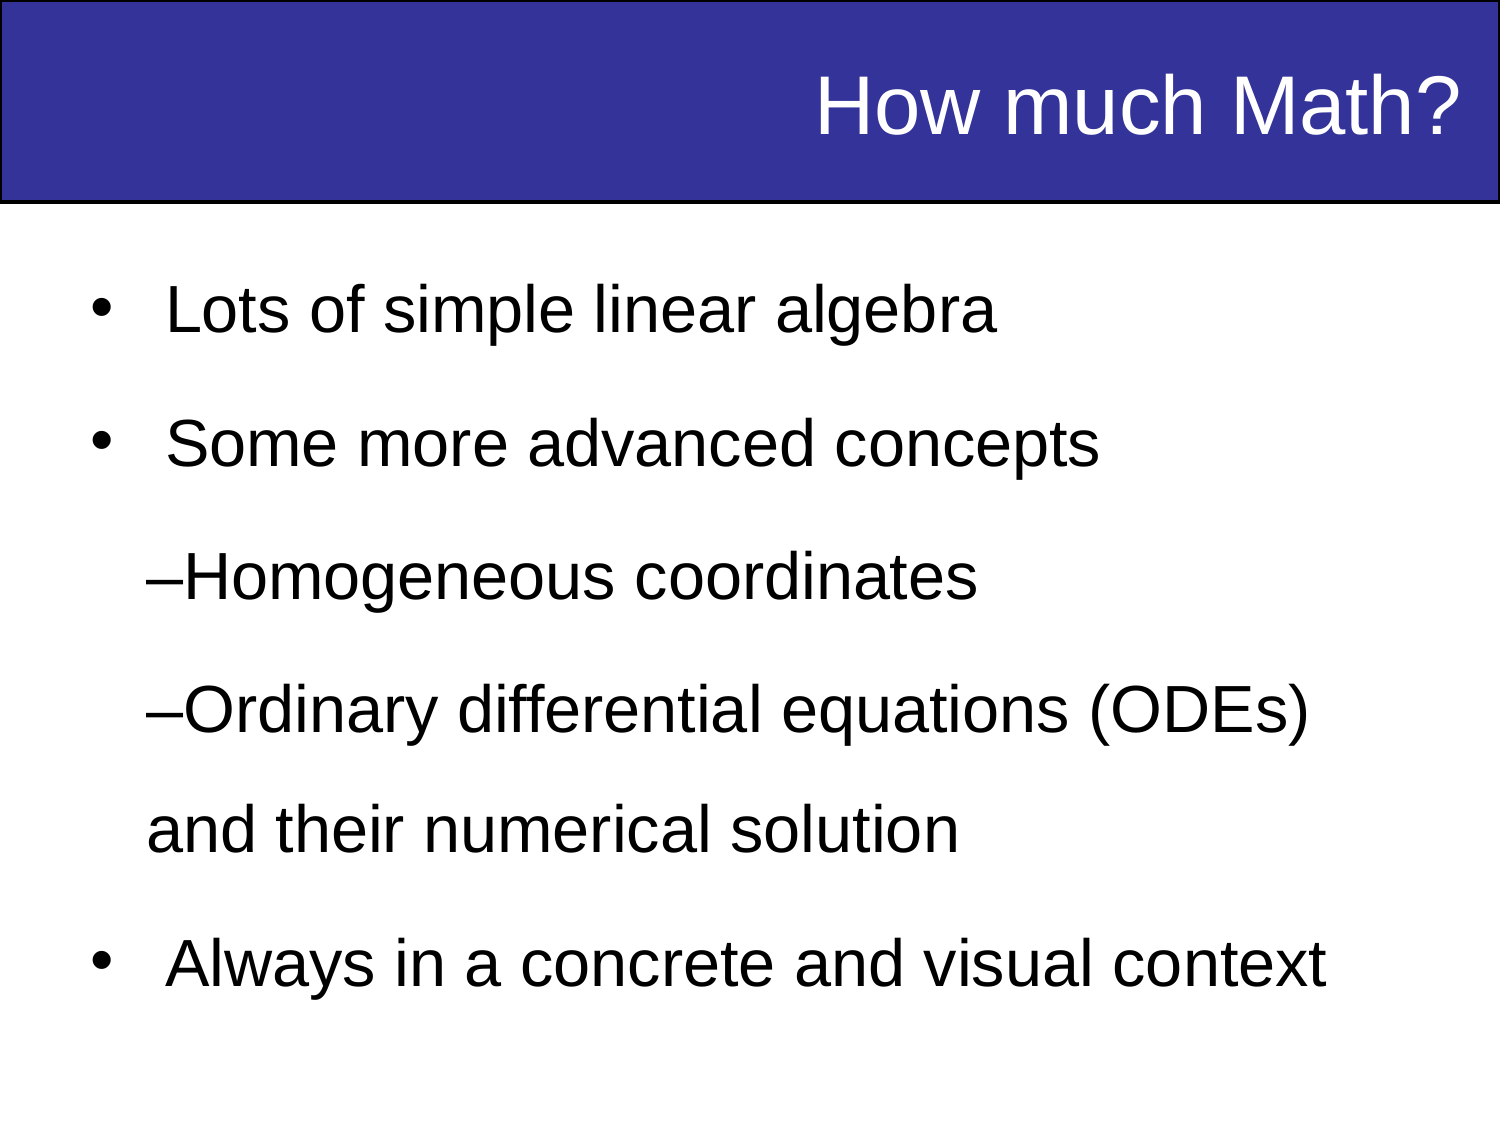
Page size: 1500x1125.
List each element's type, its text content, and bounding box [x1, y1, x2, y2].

title How much Math? [0, 0, 1500, 204]
list Lots of simple linear algebra Some more advanced concepts –Homogeneous coordinates –Ordinary differential equations (ODEs) and their numerical solution Always in a concrete and visual context [75, 218, 1425, 1021]
